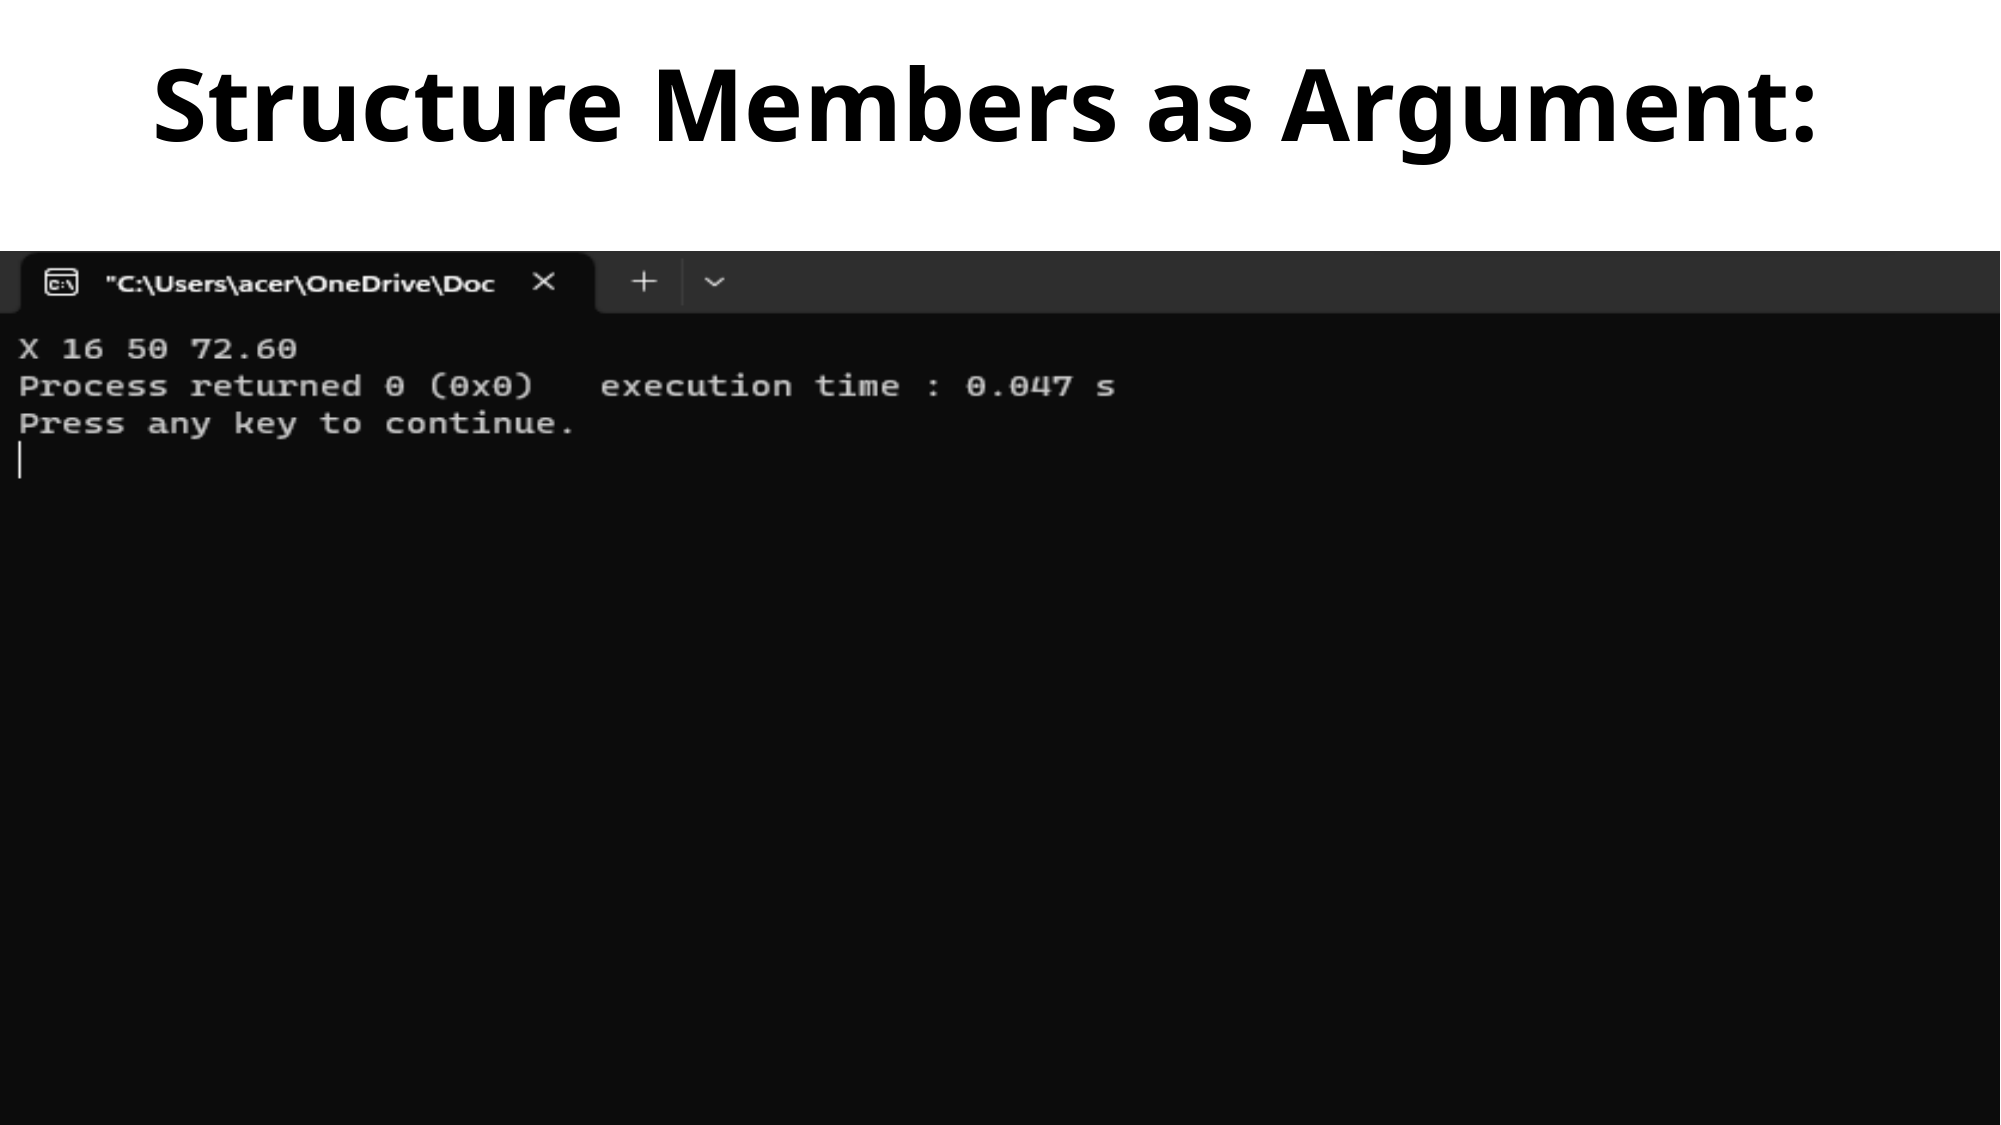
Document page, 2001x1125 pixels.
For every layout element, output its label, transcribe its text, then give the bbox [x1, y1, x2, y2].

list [0, 251, 2000, 1125]
title Structure Members as Argument: [137, 0, 1863, 219]
